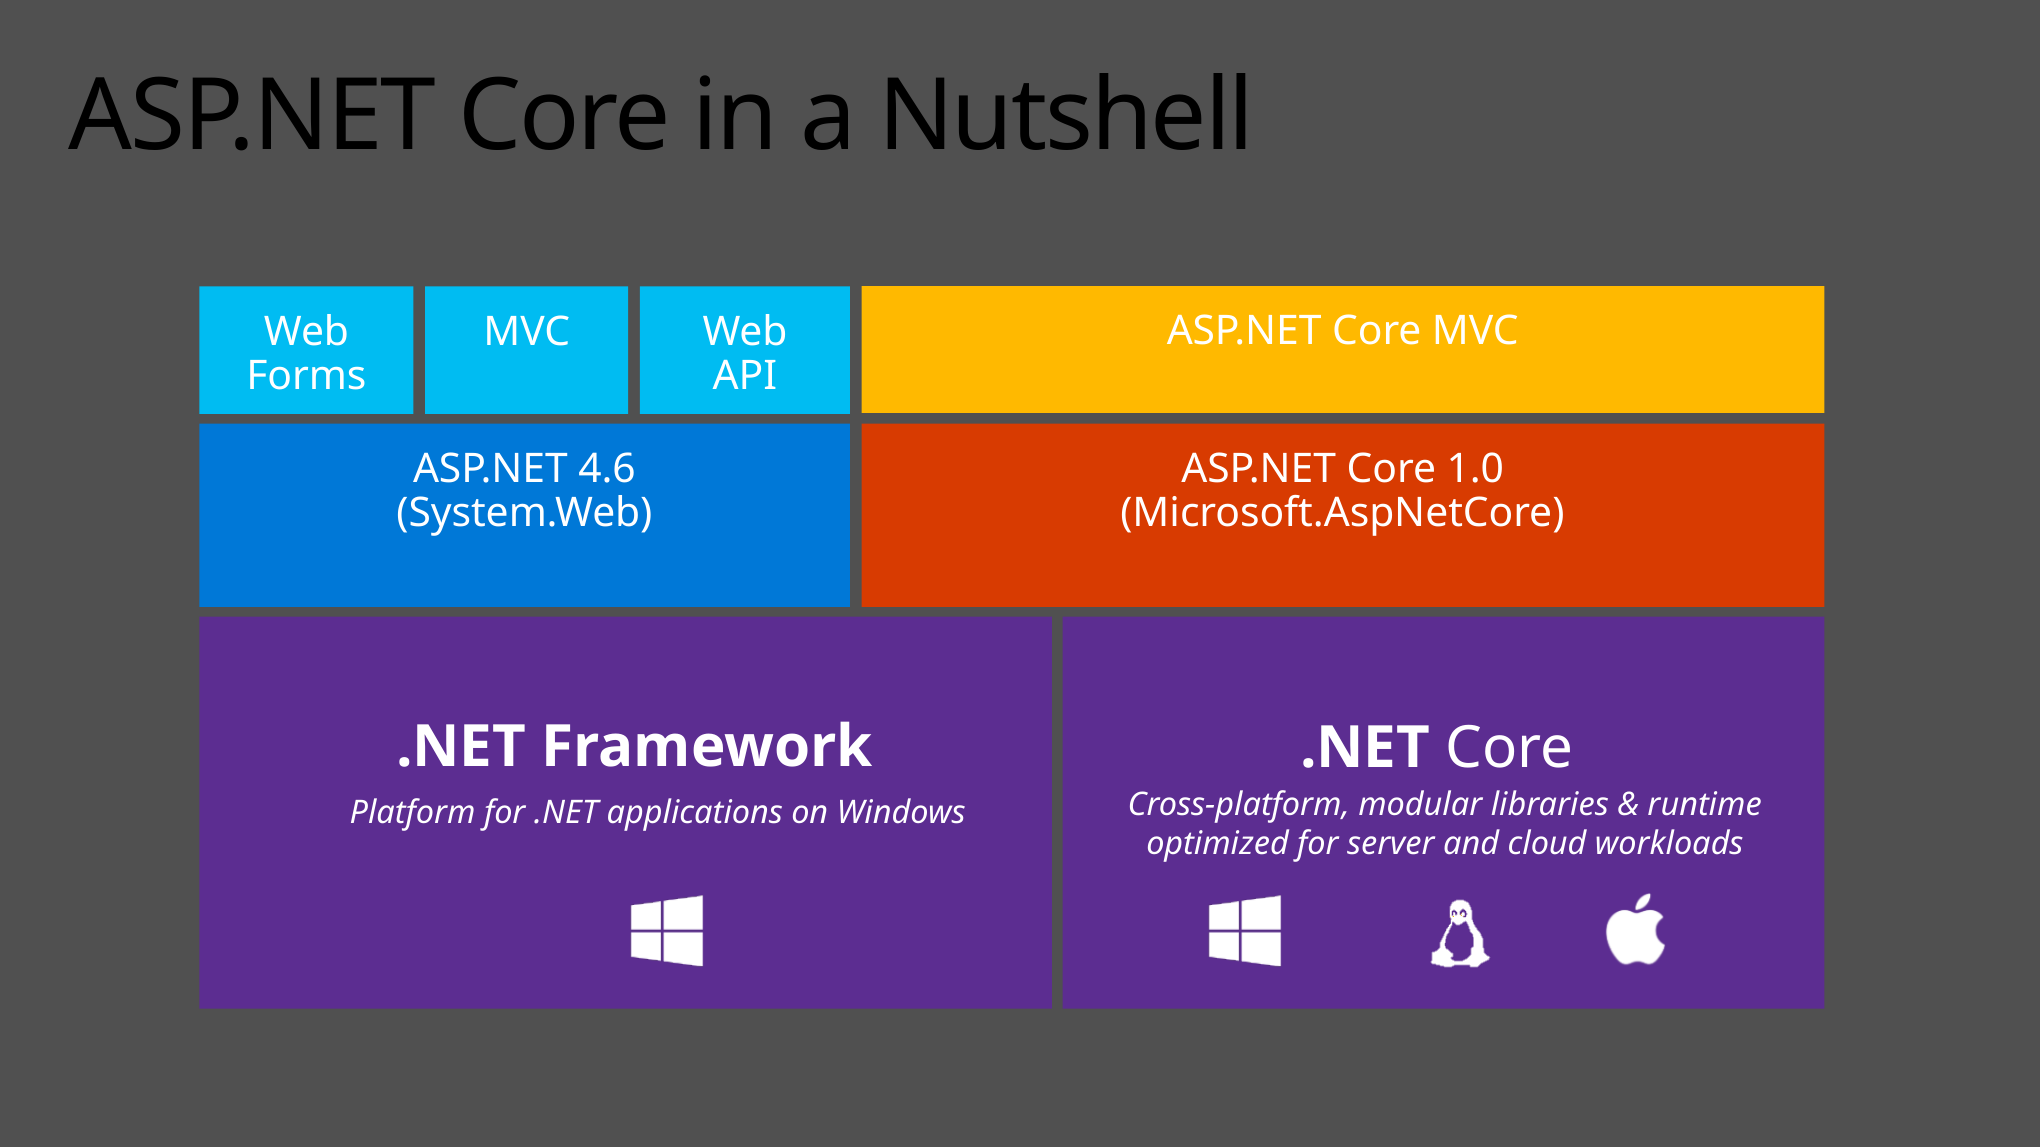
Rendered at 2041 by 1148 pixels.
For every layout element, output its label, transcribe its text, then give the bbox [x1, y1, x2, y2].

text_box ASP.NET 4.6 (System.Web) [199, 423, 850, 607]
text_box Platform for .NET applications on Windows [262, 783, 1054, 877]
picture [619, 885, 710, 977]
text_box ASP.NET Core MVC [861, 286, 1825, 413]
picture [1197, 885, 1288, 977]
text_box .NET Framework [210, 700, 1059, 786]
text_box [1062, 616, 1825, 1009]
text_box ASP.NET Core 1.0 (Microsoft.AspNetCore) [861, 423, 1825, 607]
text_box Web API [639, 286, 850, 414]
text_box Web Forms [199, 286, 414, 414]
picture [1417, 892, 1503, 975]
text_box [199, 616, 1052, 1009]
text_box .NET Core [1081, 702, 1808, 787]
picture [1603, 892, 1668, 967]
title ASP.NET Core in a Nutshell [45, 48, 1996, 199]
text_box Cross-platform, modular libraries & runtime optimized for server and cloud workloads [1094, 775, 1796, 869]
text_box MVC [425, 286, 629, 414]
